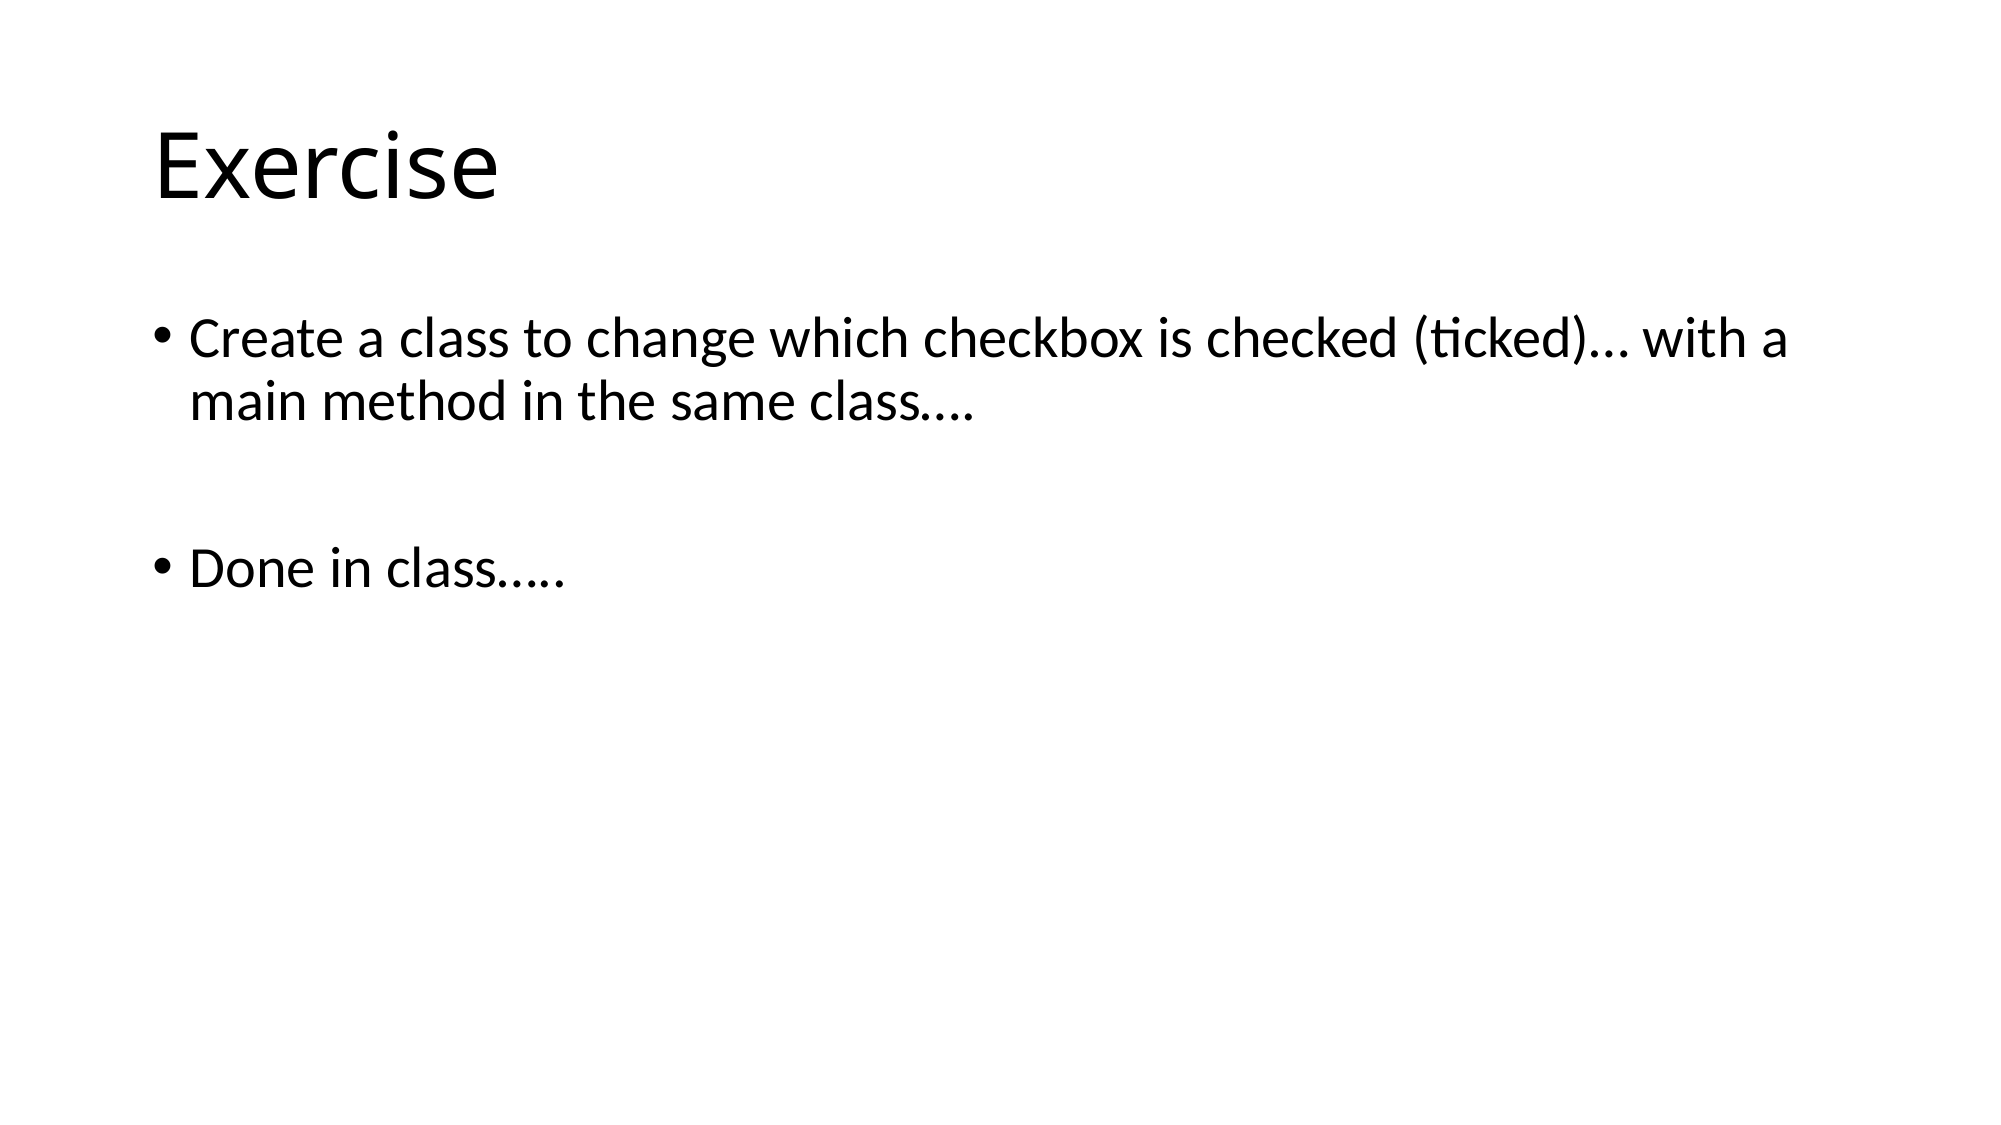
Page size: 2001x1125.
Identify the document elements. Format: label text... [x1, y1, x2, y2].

title Exercise [137, 59, 1863, 278]
list Create a class to change which checkbox is checked (ticked)… with a main method in the same class…. Done in class….. [137, 299, 1863, 1014]
